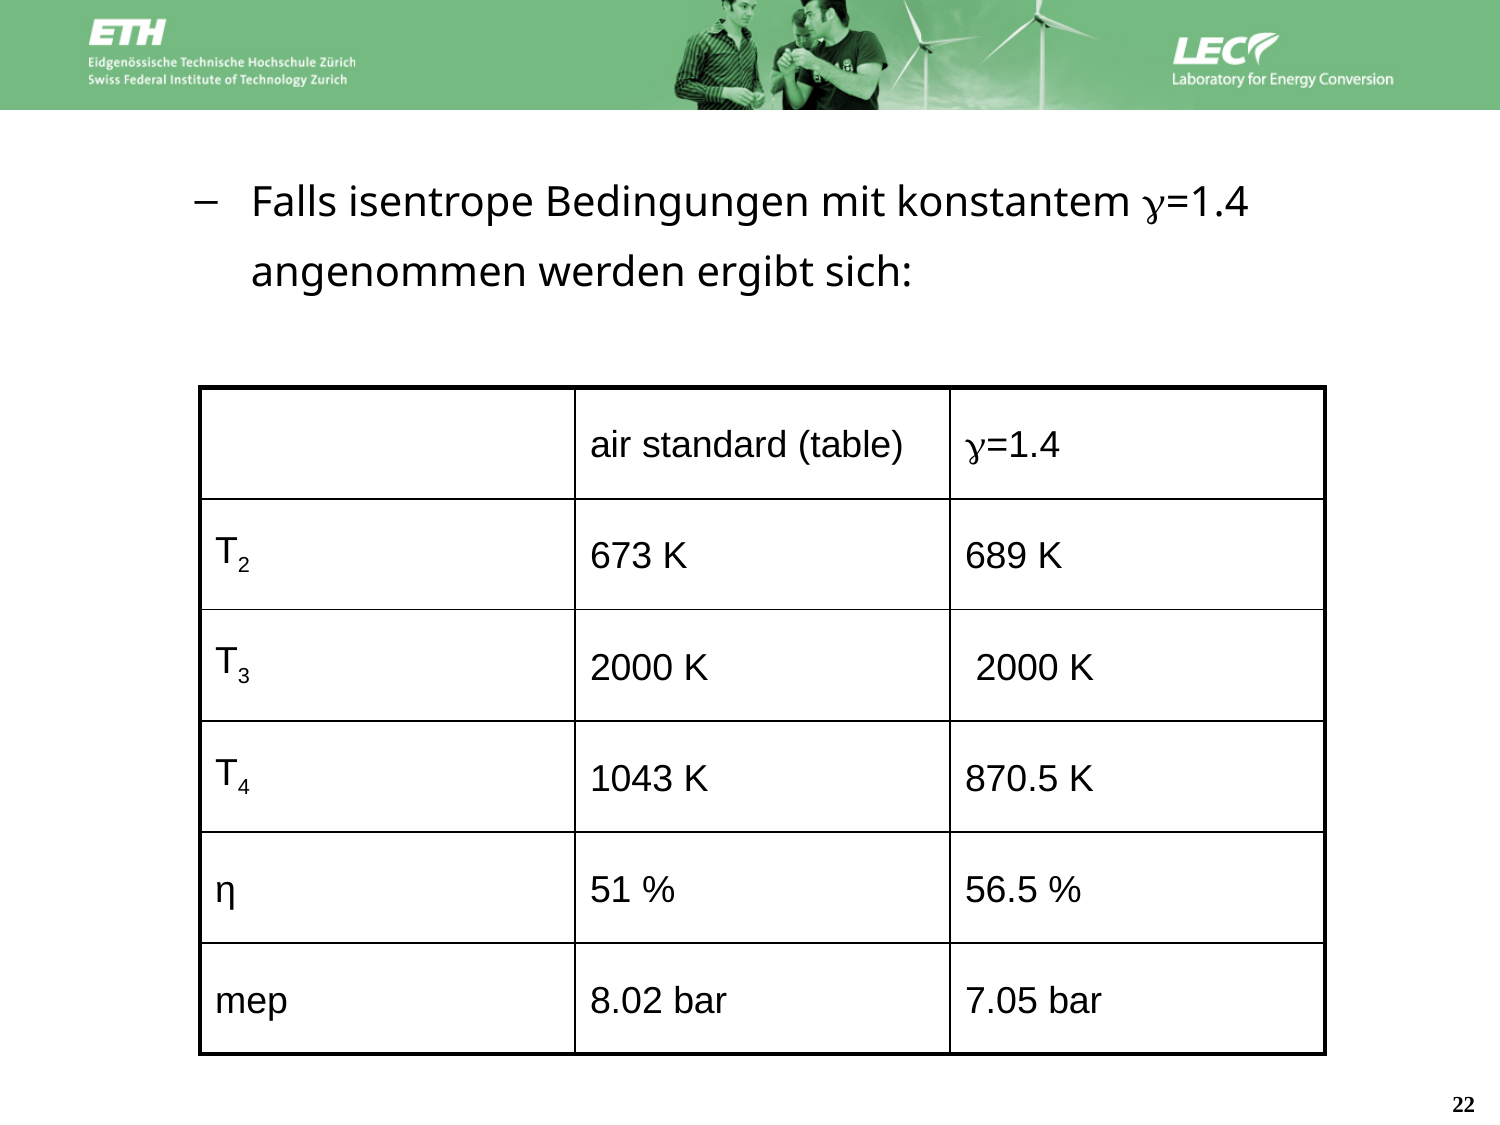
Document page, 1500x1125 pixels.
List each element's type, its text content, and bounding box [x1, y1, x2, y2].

table_cell 56.5 % [951, 833, 1323, 942]
table_cell 7.05 bar [951, 944, 1323, 1052]
table_cell 51 % [576, 833, 949, 942]
table_cell 673 K [576, 500, 949, 609]
table_cell T2 [202, 500, 574, 609]
table_cell 870.5 K [951, 722, 1323, 831]
table_cell 689 K [951, 500, 1323, 609]
table_cell 1043 K [576, 722, 949, 831]
table_header γ=1.4 [951, 390, 1323, 498]
picture [0, 0, 1500, 110]
table_cell mep [202, 944, 574, 1052]
table_header [202, 390, 574, 498]
table_cell T4 [202, 722, 574, 831]
table_cell T3 [202, 610, 574, 720]
table_cell 8.02 bar [576, 944, 949, 1052]
text_box Falls isentrope Bedingungen mit konstantem γ=1.4 angenommen werden ergibt sich: [194, 153, 1346, 296]
table_header air standard (table) [576, 390, 949, 498]
table_cell 2000 K [576, 610, 949, 720]
table_cell 2000 K [951, 610, 1323, 720]
table_cell η [202, 833, 574, 942]
